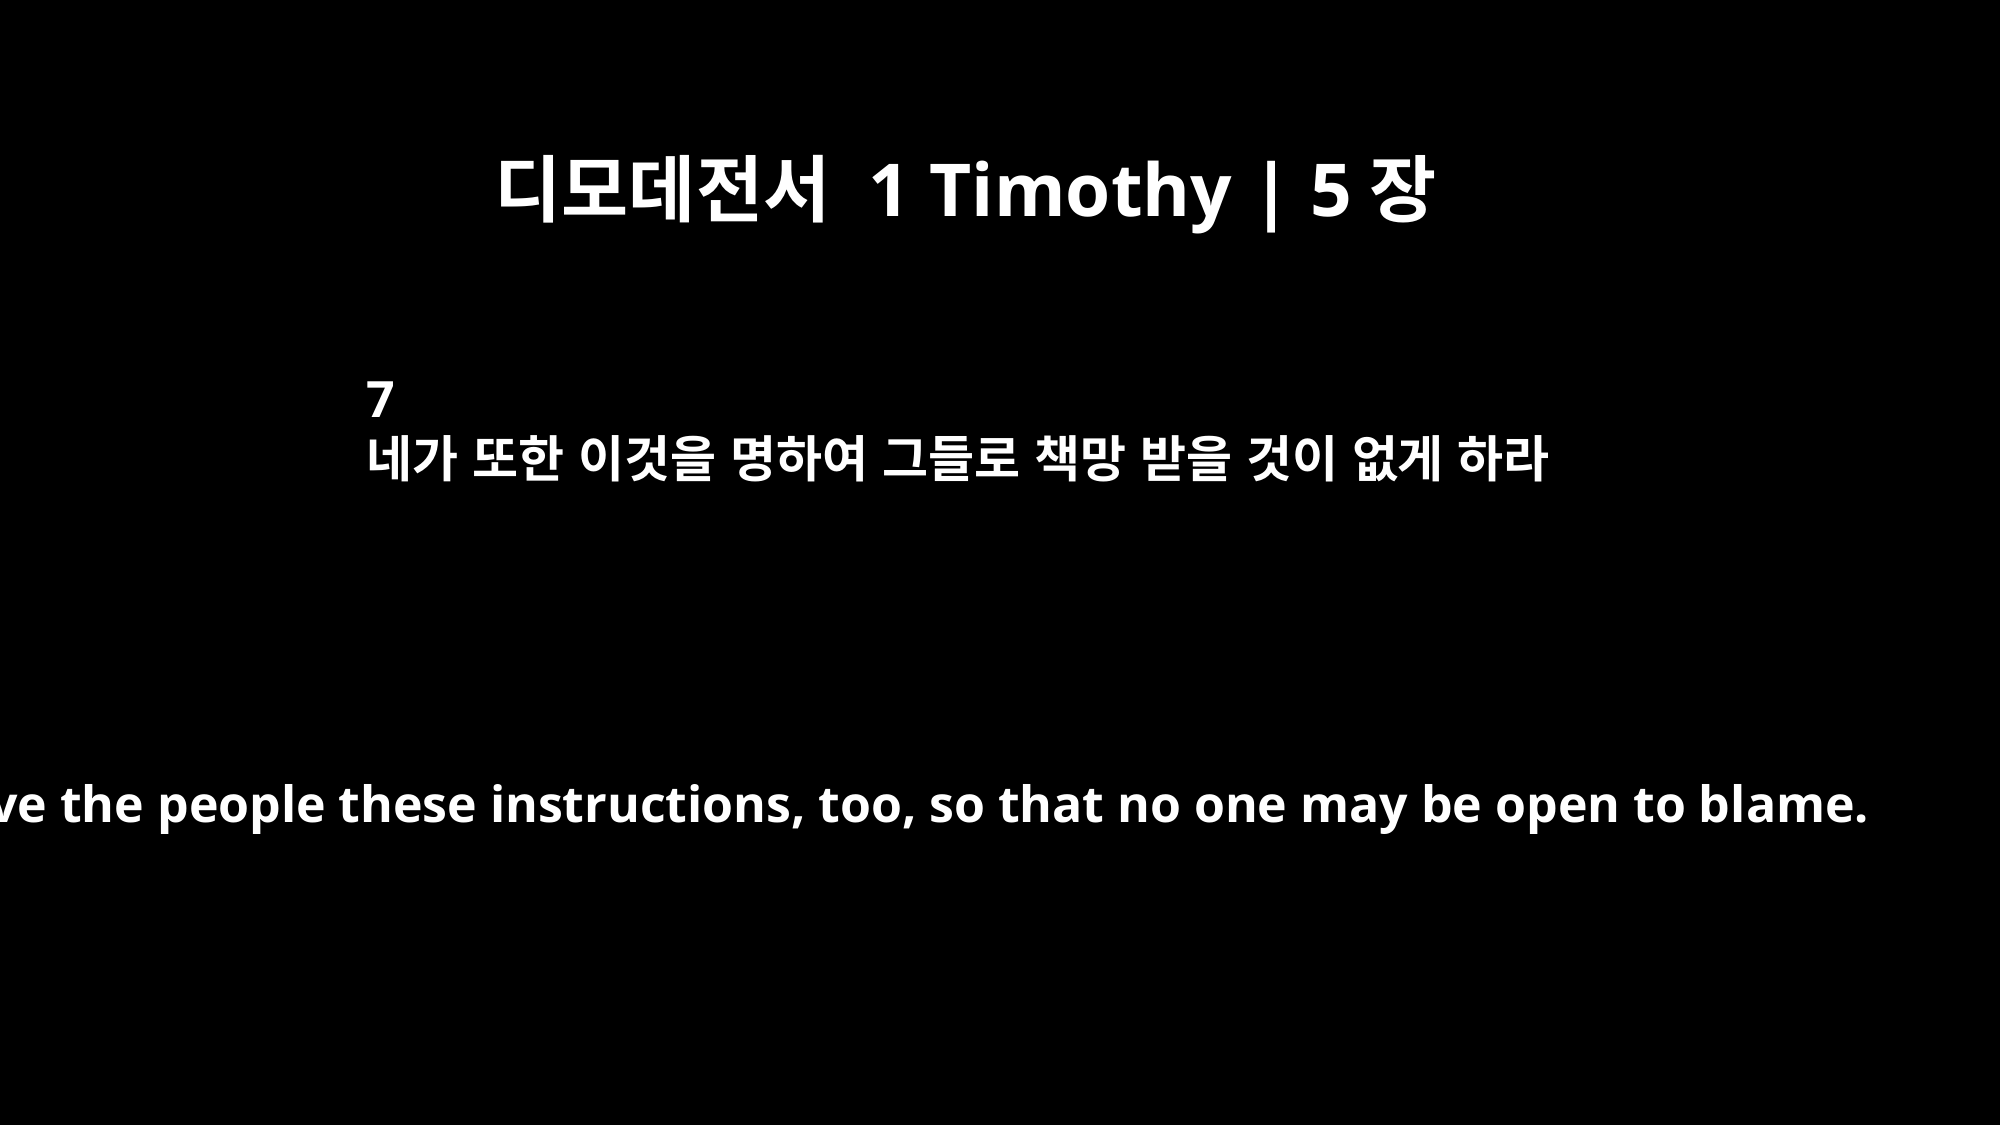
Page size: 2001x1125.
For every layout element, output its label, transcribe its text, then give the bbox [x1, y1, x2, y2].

text_box 디모데전서 1 Timothy | 5장 [479, 136, 1453, 239]
text_box 7 네가 또한 이것을 명하여 그들로 책망 받을 것이 없게 하라 [351, 359, 1566, 495]
text_box Give the people these instructions, too, so that no one may be open to blame. [0, 764, 1885, 840]
